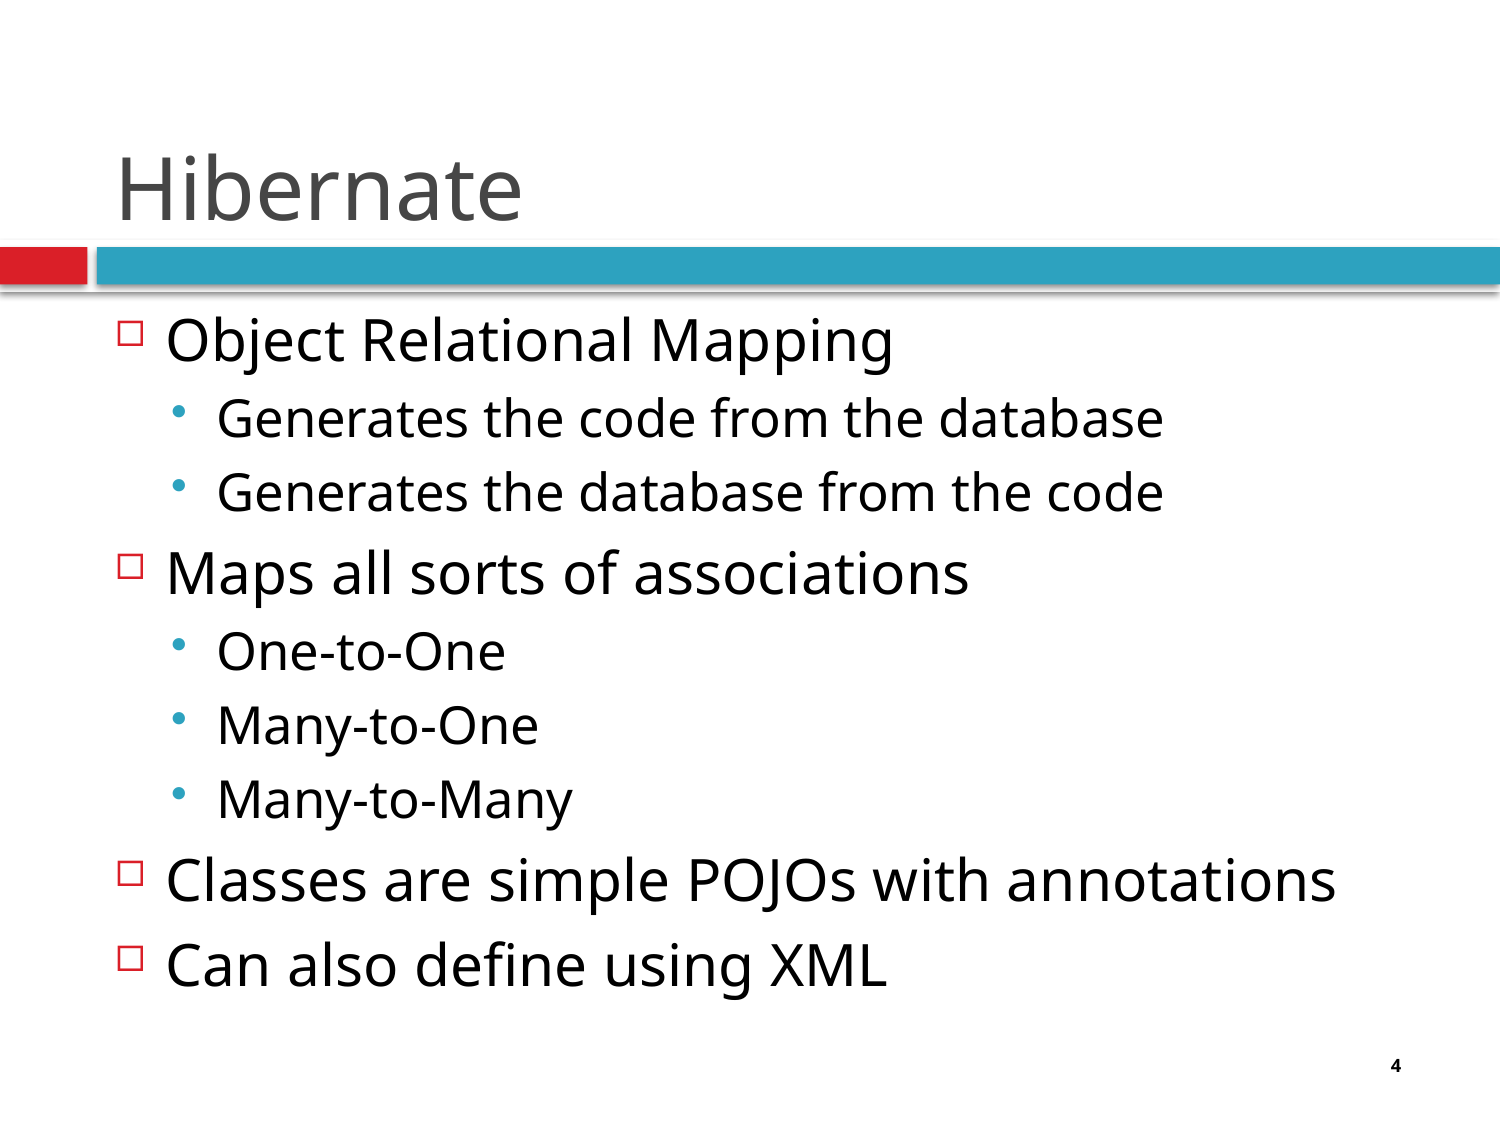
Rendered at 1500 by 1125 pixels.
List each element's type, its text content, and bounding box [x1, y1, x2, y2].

title Hibernate [99, 25, 1438, 246]
list Object Relational Mapping Generates the code from the database Generates the database from the code Maps all sorts of associations One-to-One Many-to-One Many-to-Many Classes are simple POJOs with annotations Can also define using XML [99, 295, 1438, 1013]
